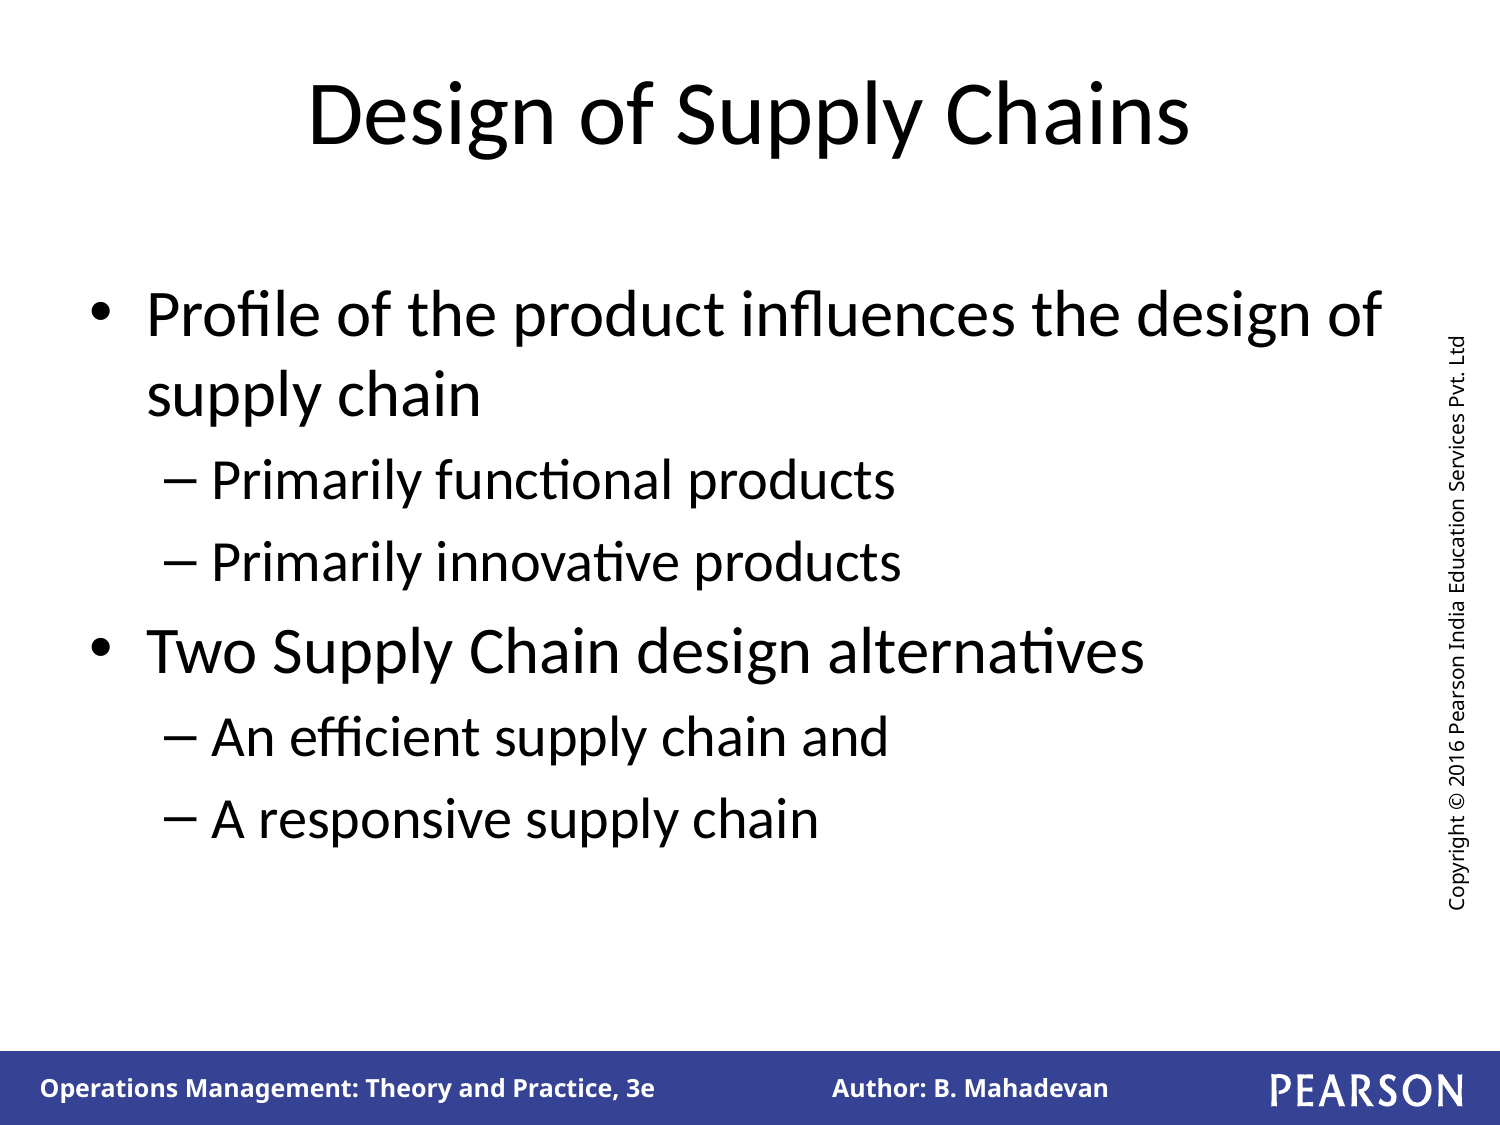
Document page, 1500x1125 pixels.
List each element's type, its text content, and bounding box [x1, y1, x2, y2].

list Profile of the product influences the design of supply chain Primarily functional products Primarily innovative products Two Supply Chain design alternatives An efficient supply chain and A responsive supply chain [75, 262, 1425, 1005]
title Design of Supply Chains [75, 45, 1425, 233]
